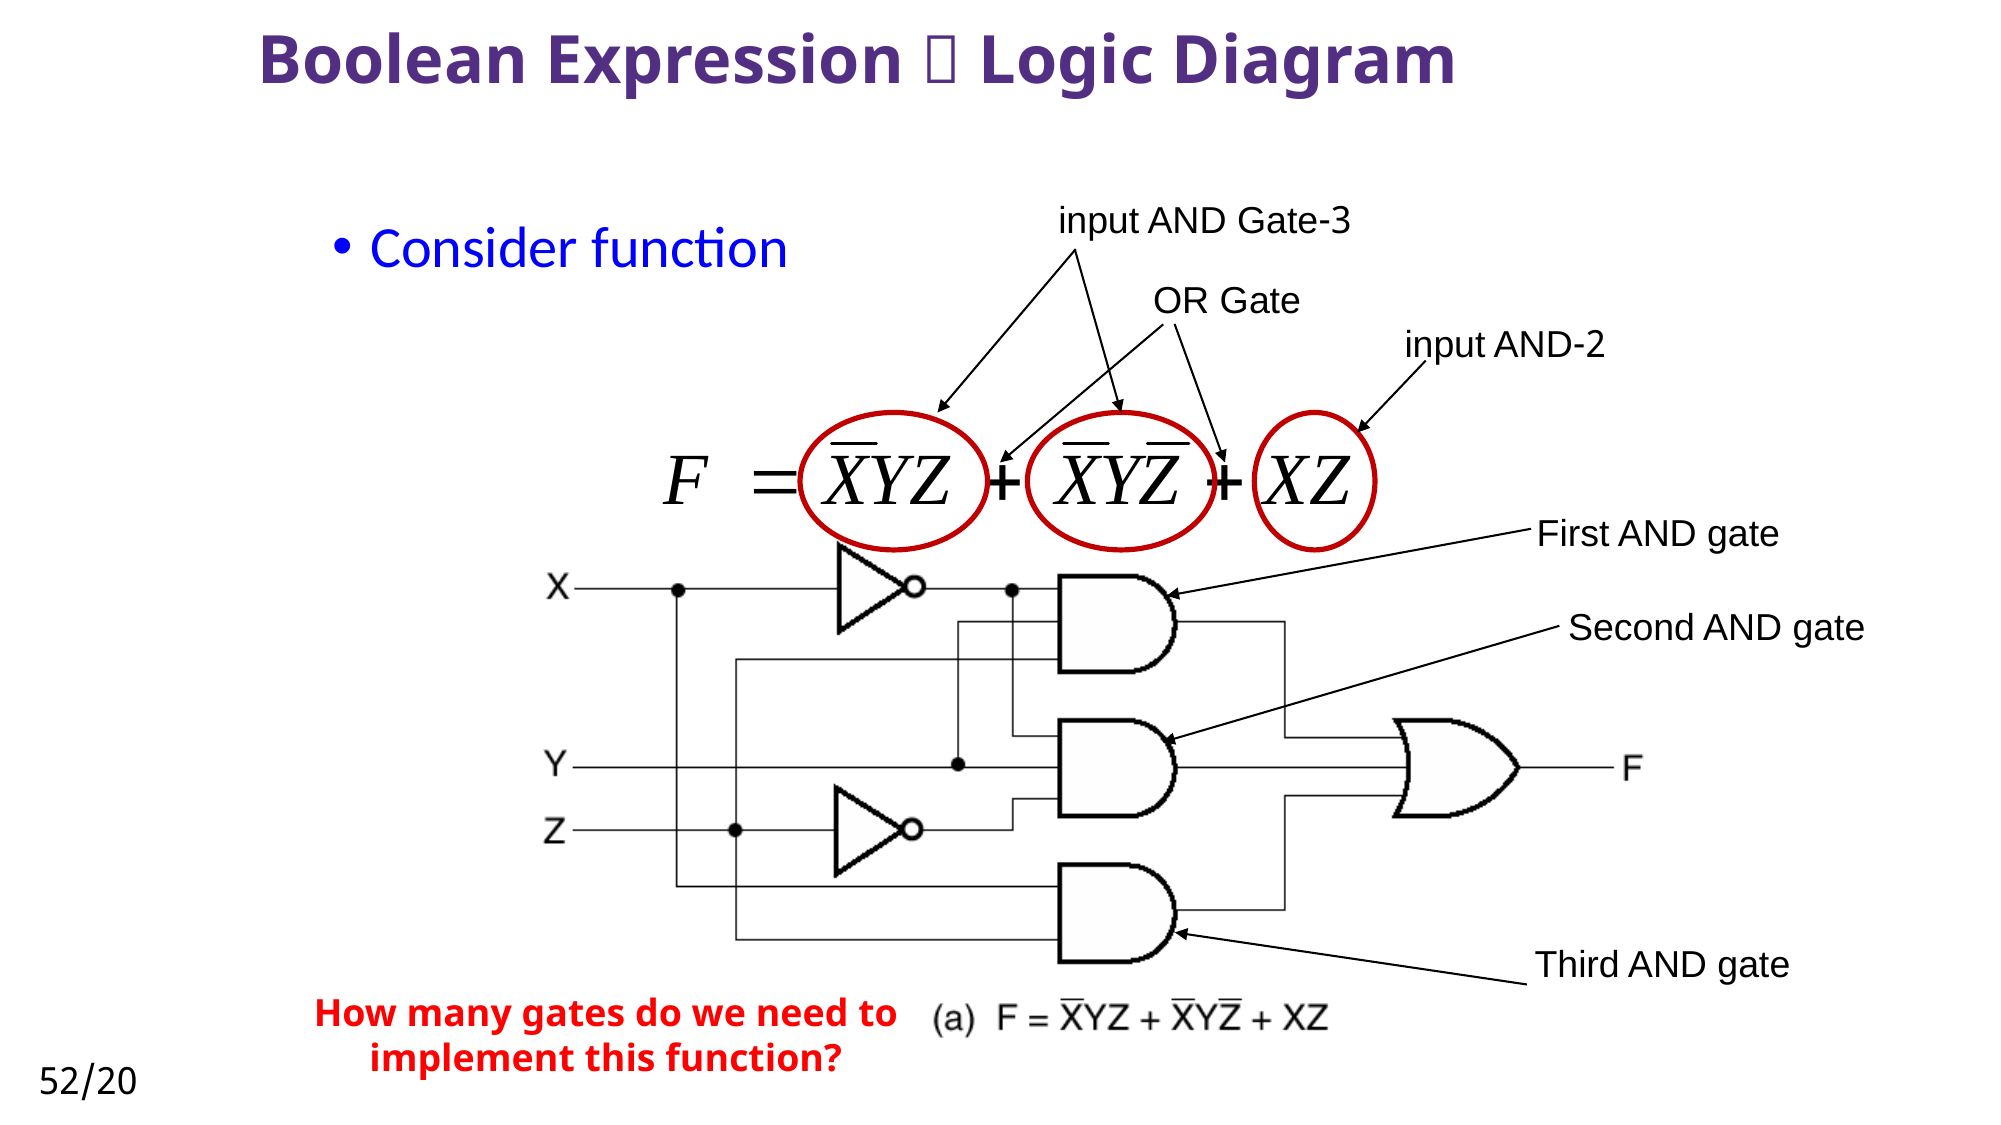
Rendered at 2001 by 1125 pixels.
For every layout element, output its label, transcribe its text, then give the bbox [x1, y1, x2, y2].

text_box 2-input AND [1389, 312, 1622, 373]
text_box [1174, 324, 1226, 463]
text_box 3-input AND Gate [1043, 188, 1367, 248]
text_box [1074, 249, 1122, 413]
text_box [937, 249, 1074, 413]
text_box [649, 424, 1367, 518]
text_box How many gates do we need to implement this function? [262, 981, 950, 1087]
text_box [1174, 932, 1527, 985]
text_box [999, 324, 1163, 463]
text_box [1042, 518, 1201, 524]
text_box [1356, 361, 1426, 433]
list Consider function [324, 209, 1027, 324]
text_box [1163, 419, 1174, 424]
text_box [1367, 447, 1375, 516]
text_box [841, 412, 946, 424]
title Boolean Expression  Logic Diagram [249, 0, 1751, 125]
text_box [1166, 528, 1531, 597]
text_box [1162, 625, 1559, 743]
text_box [1281, 412, 1349, 424]
text_box [1263, 518, 1366, 524]
picture [512, 524, 1669, 1060]
text_box [814, 518, 973, 524]
text_box OR Gate [1138, 268, 1317, 328]
